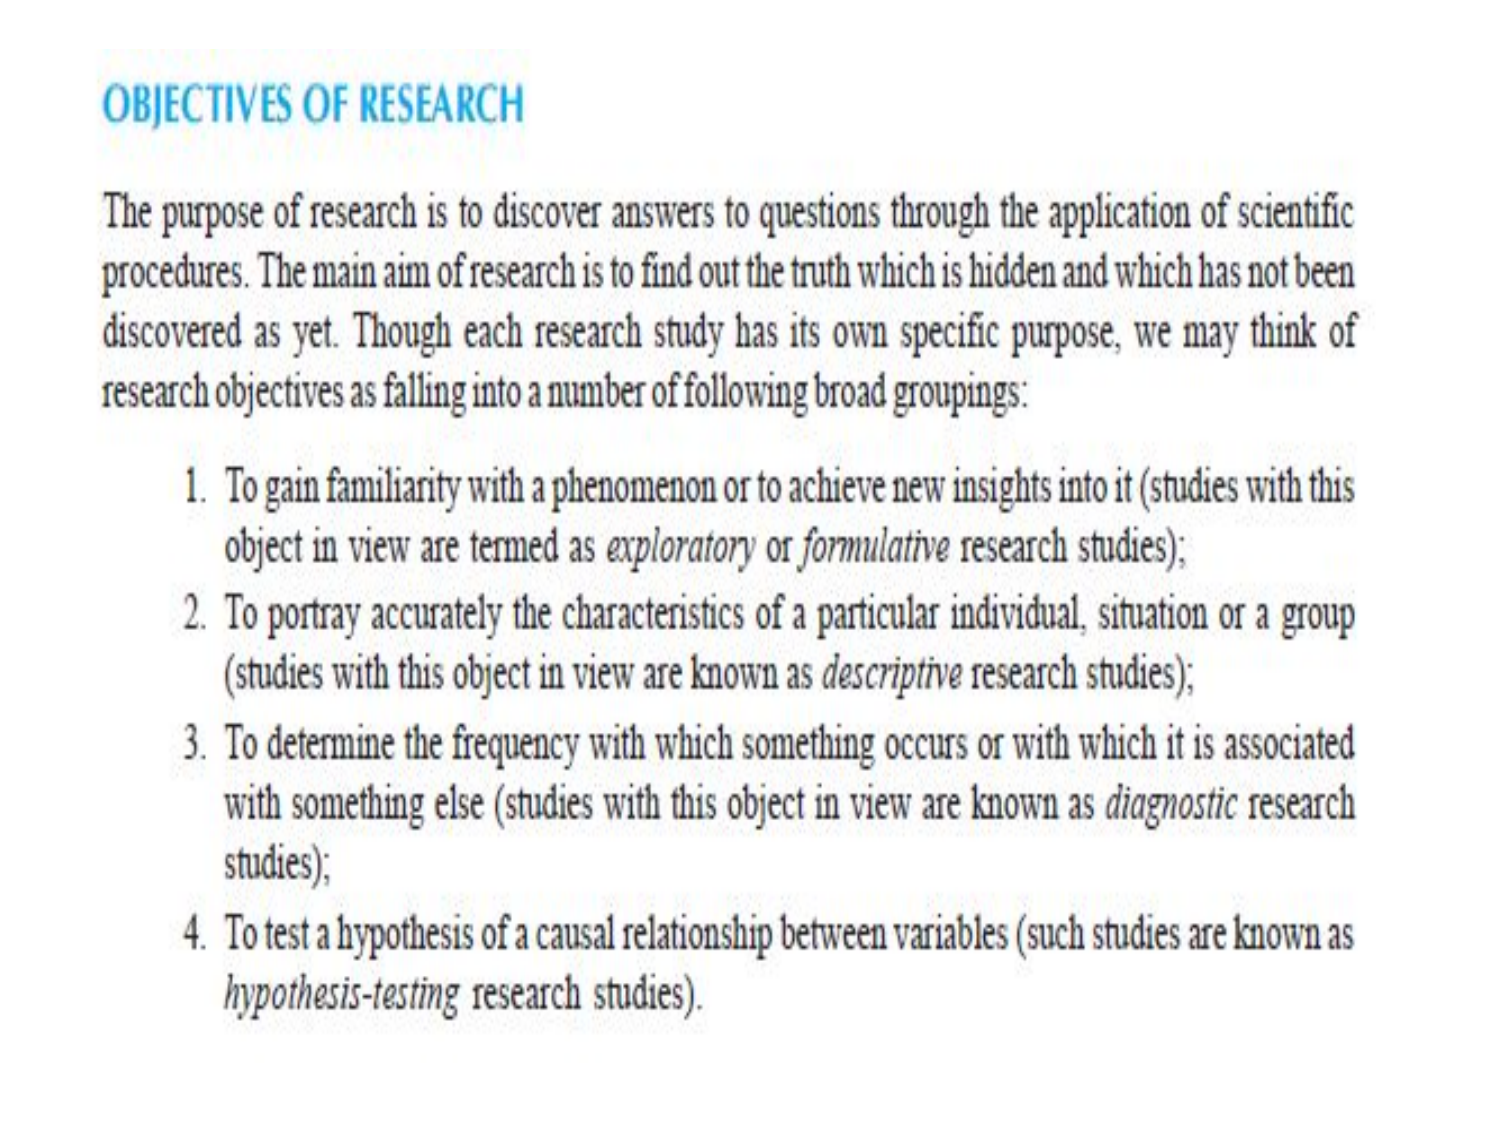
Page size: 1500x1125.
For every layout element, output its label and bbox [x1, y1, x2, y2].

list [62, 49, 1463, 1063]
